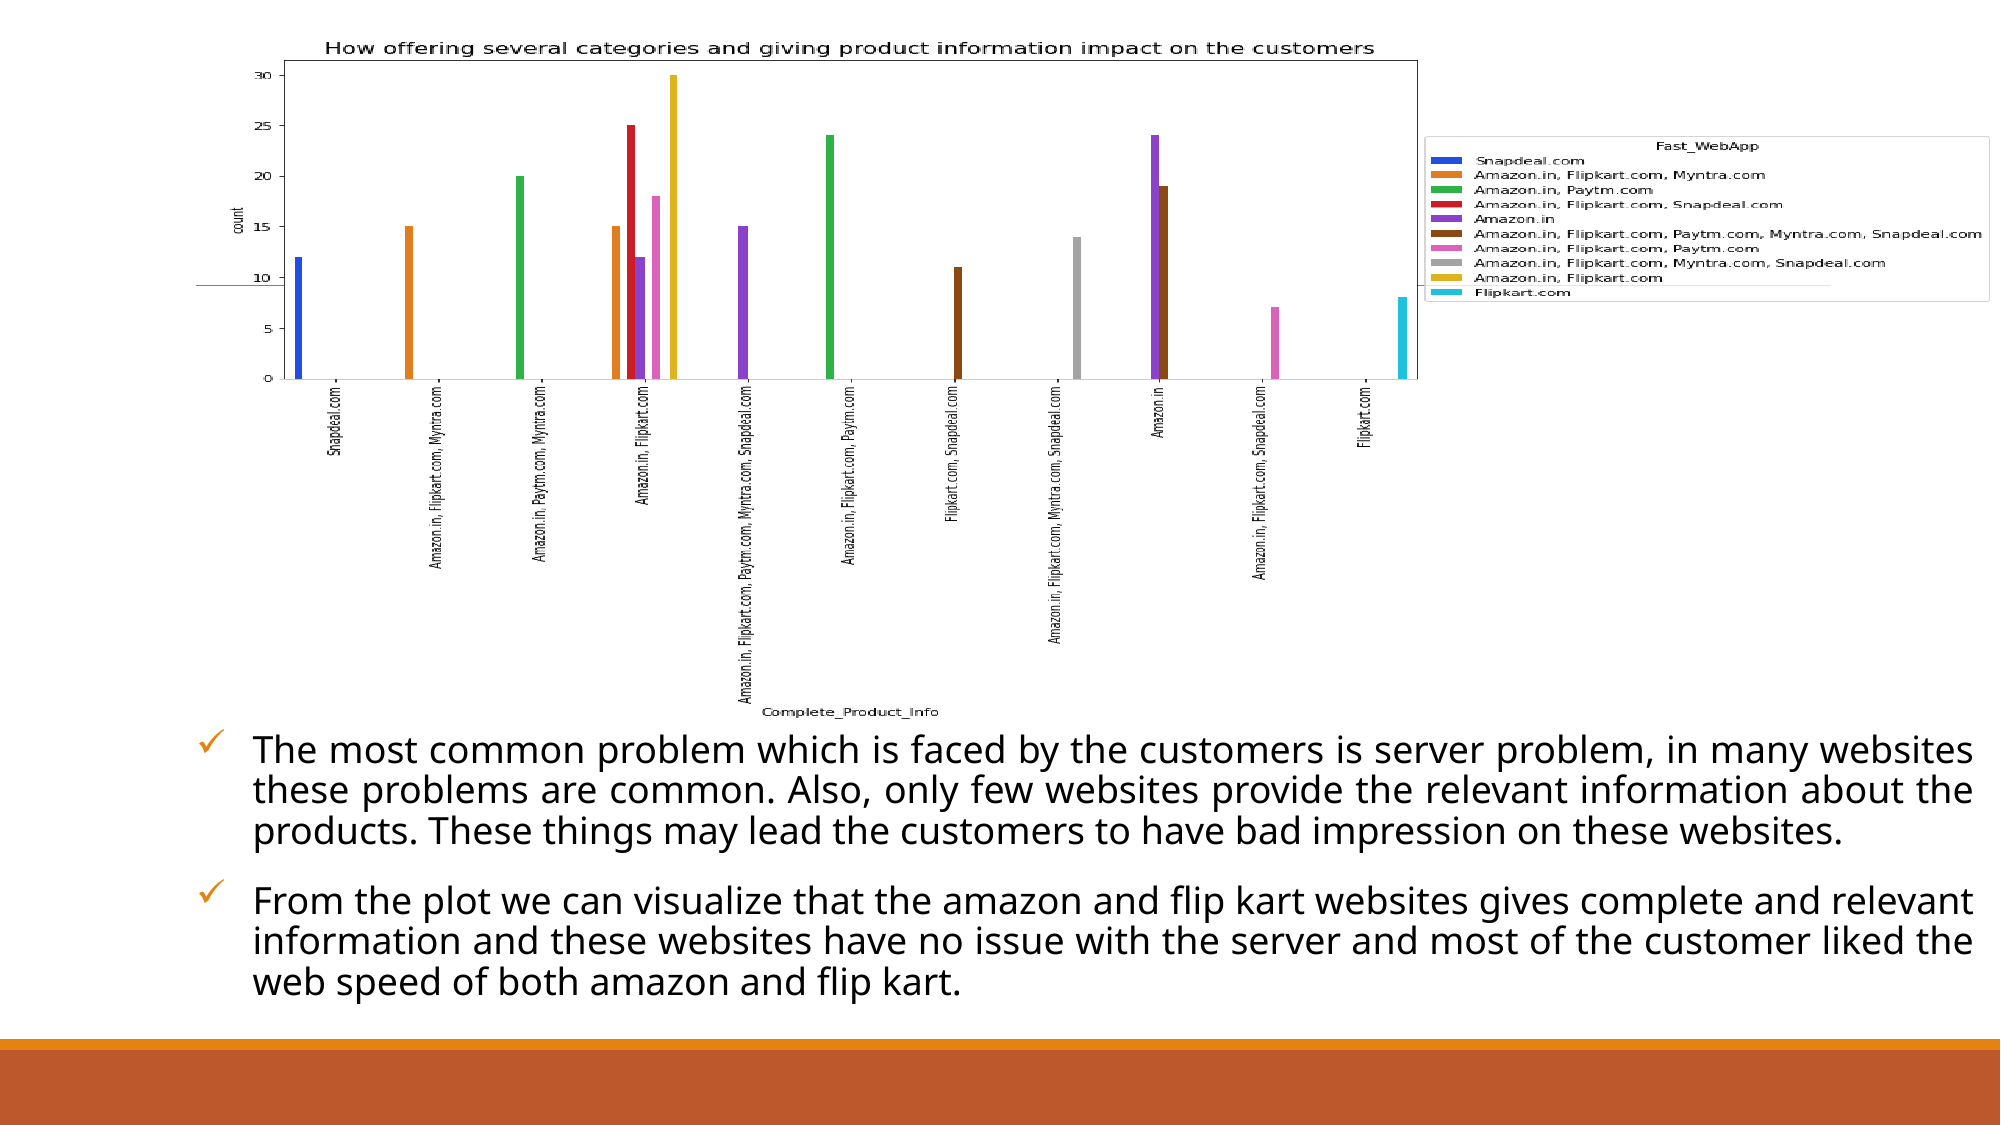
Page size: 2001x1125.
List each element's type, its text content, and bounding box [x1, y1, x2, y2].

picture [219, 35, 2000, 725]
list The most common problem which is faced by the customers is server problem, in many websites these problems are common. Also, only few websites provide the relevant information about the products. These things may lead the customers to have bad impression on these websites. From the plot we can visualize that the amazon and flip kart websites gives complete and relevant information and these websites have no issue with the server and most of the customer liked the web speed of both amazon and flip kart. [196, 723, 1976, 1089]
